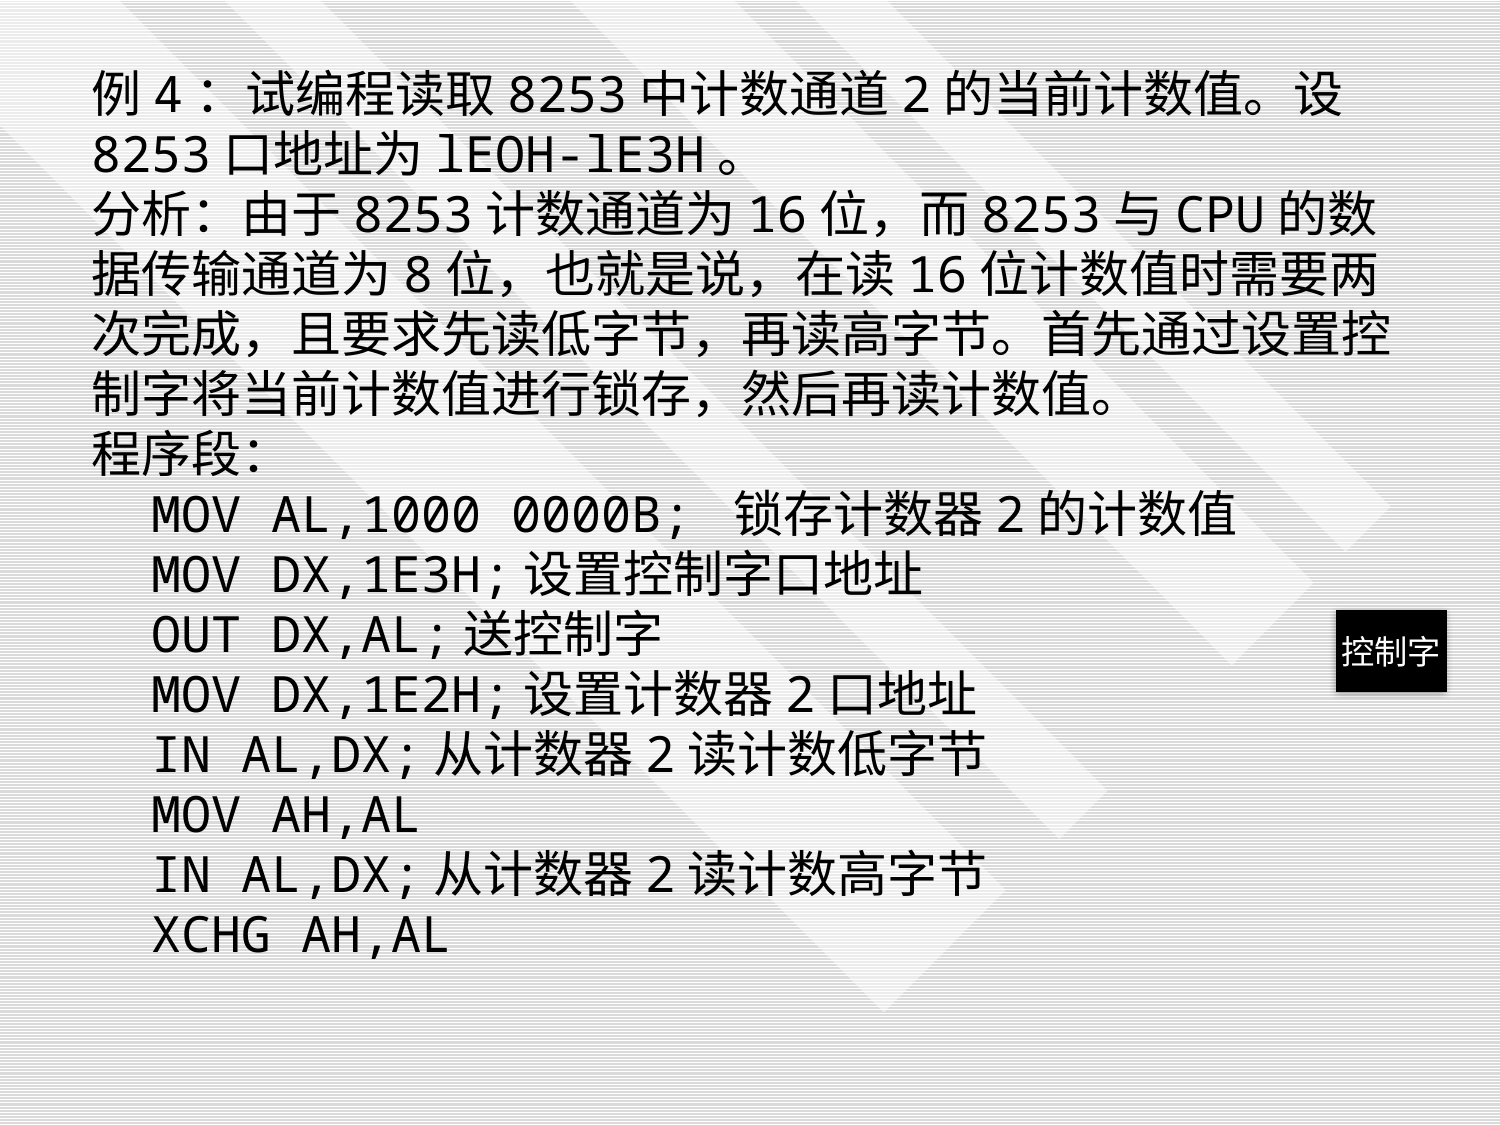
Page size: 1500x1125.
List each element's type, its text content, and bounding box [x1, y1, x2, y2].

text_box 控制字 [1335, 609, 1447, 693]
text_box 例4：试编程读取8253中计数通道2的当前计数值。设8253口地址为lEOH-lE3H。 分析：由于8253计数通道为16位，而8253与CPU的数据传输通道为8位，也就是说，在读16位计数值时需要两次完成，且要求先读低字节，再读高字节。首先通过设置控制字将当前计数值进行锁存，然后再读计数值。 程序段： MOV AL,1000 0000B; 锁存计数器2的计数值 MOV DX,1E3H;设置控制字口地址 OUT DX,AL;送控制字 MOV DX,1E2H;设置计数器2口地址 IN AL,DX;从计数器2读计数低字节 MOV AH,AL IN AL,DX;从计数器2读计数高字节 XCHG AH,AL [76, 54, 1436, 970]
